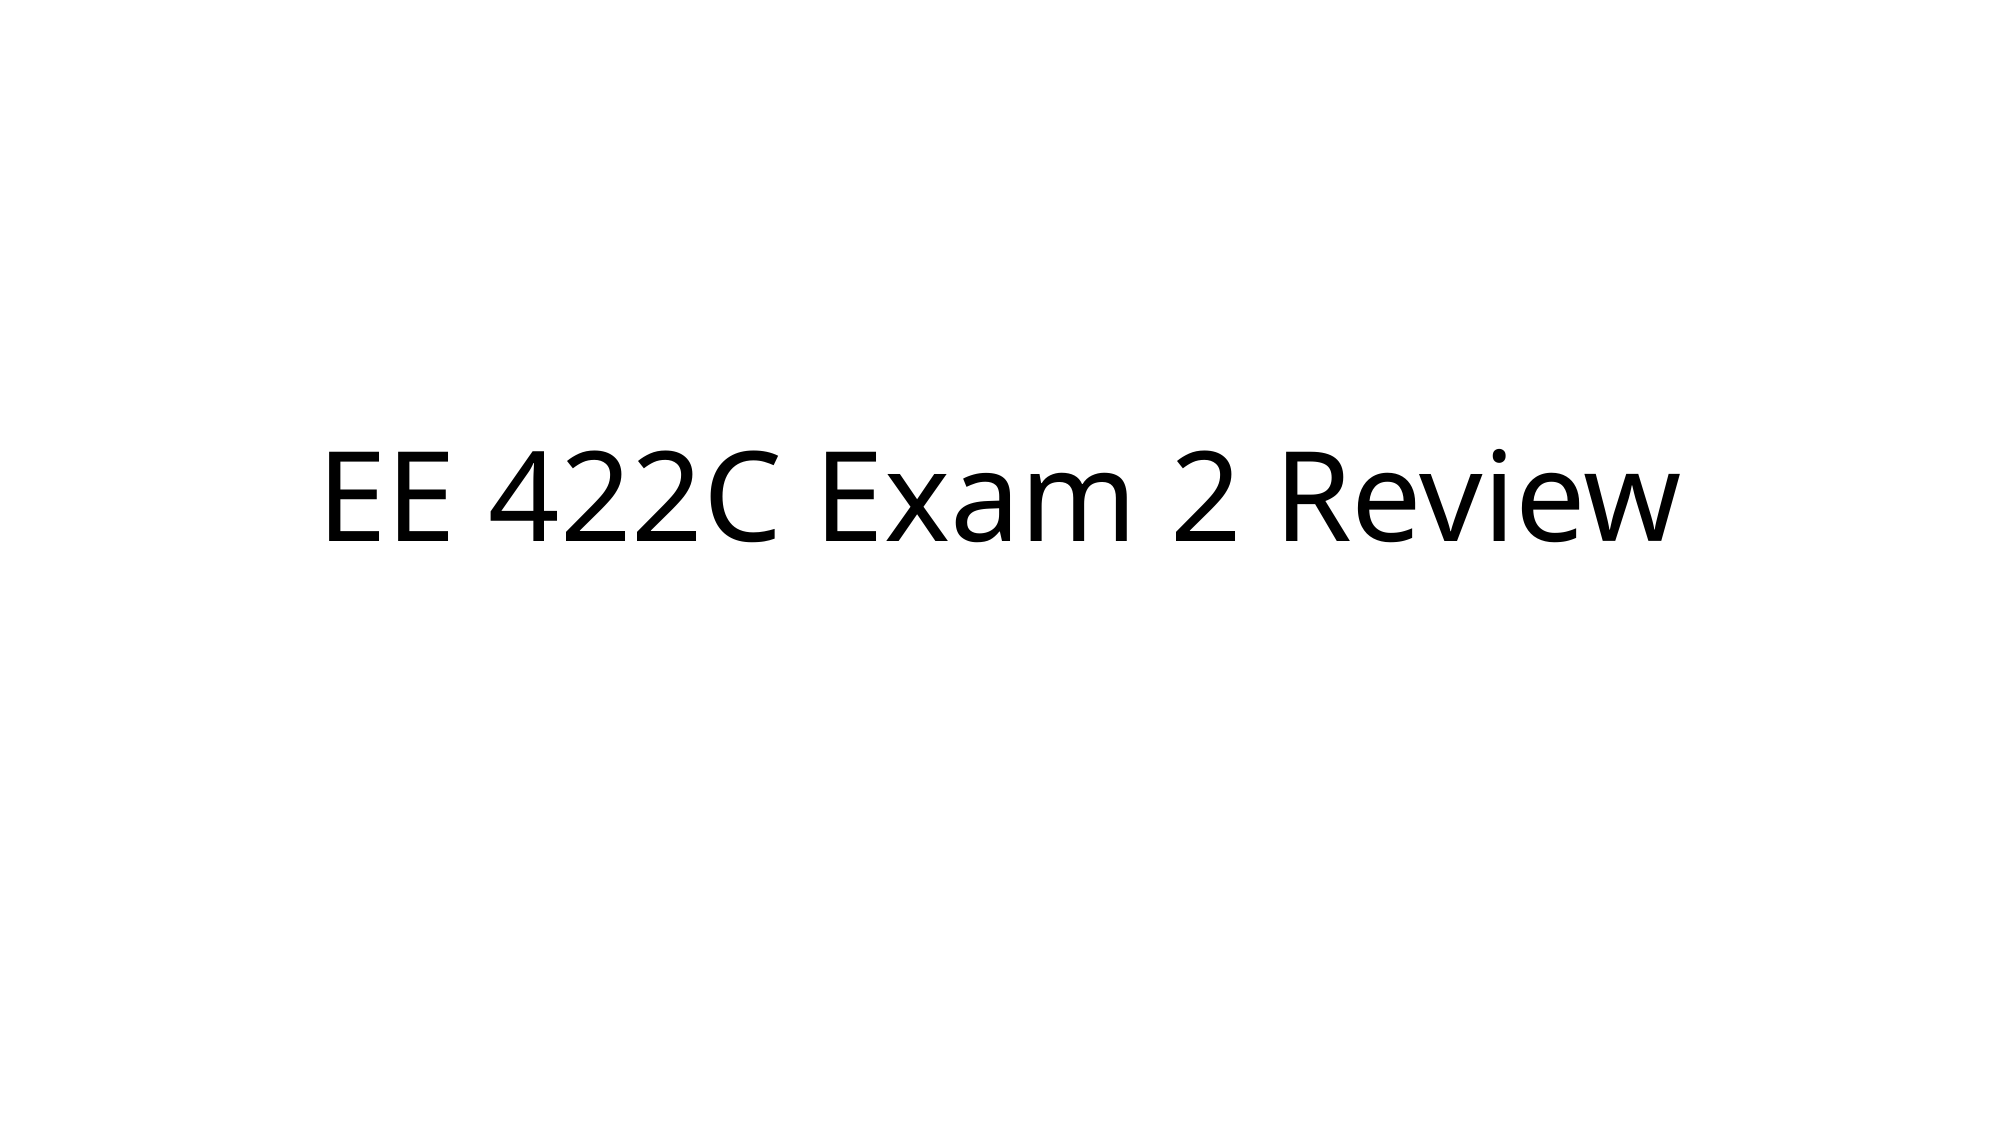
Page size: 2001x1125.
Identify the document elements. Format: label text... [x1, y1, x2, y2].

title EE 422C Exam 2 Review [249, 184, 1750, 576]
